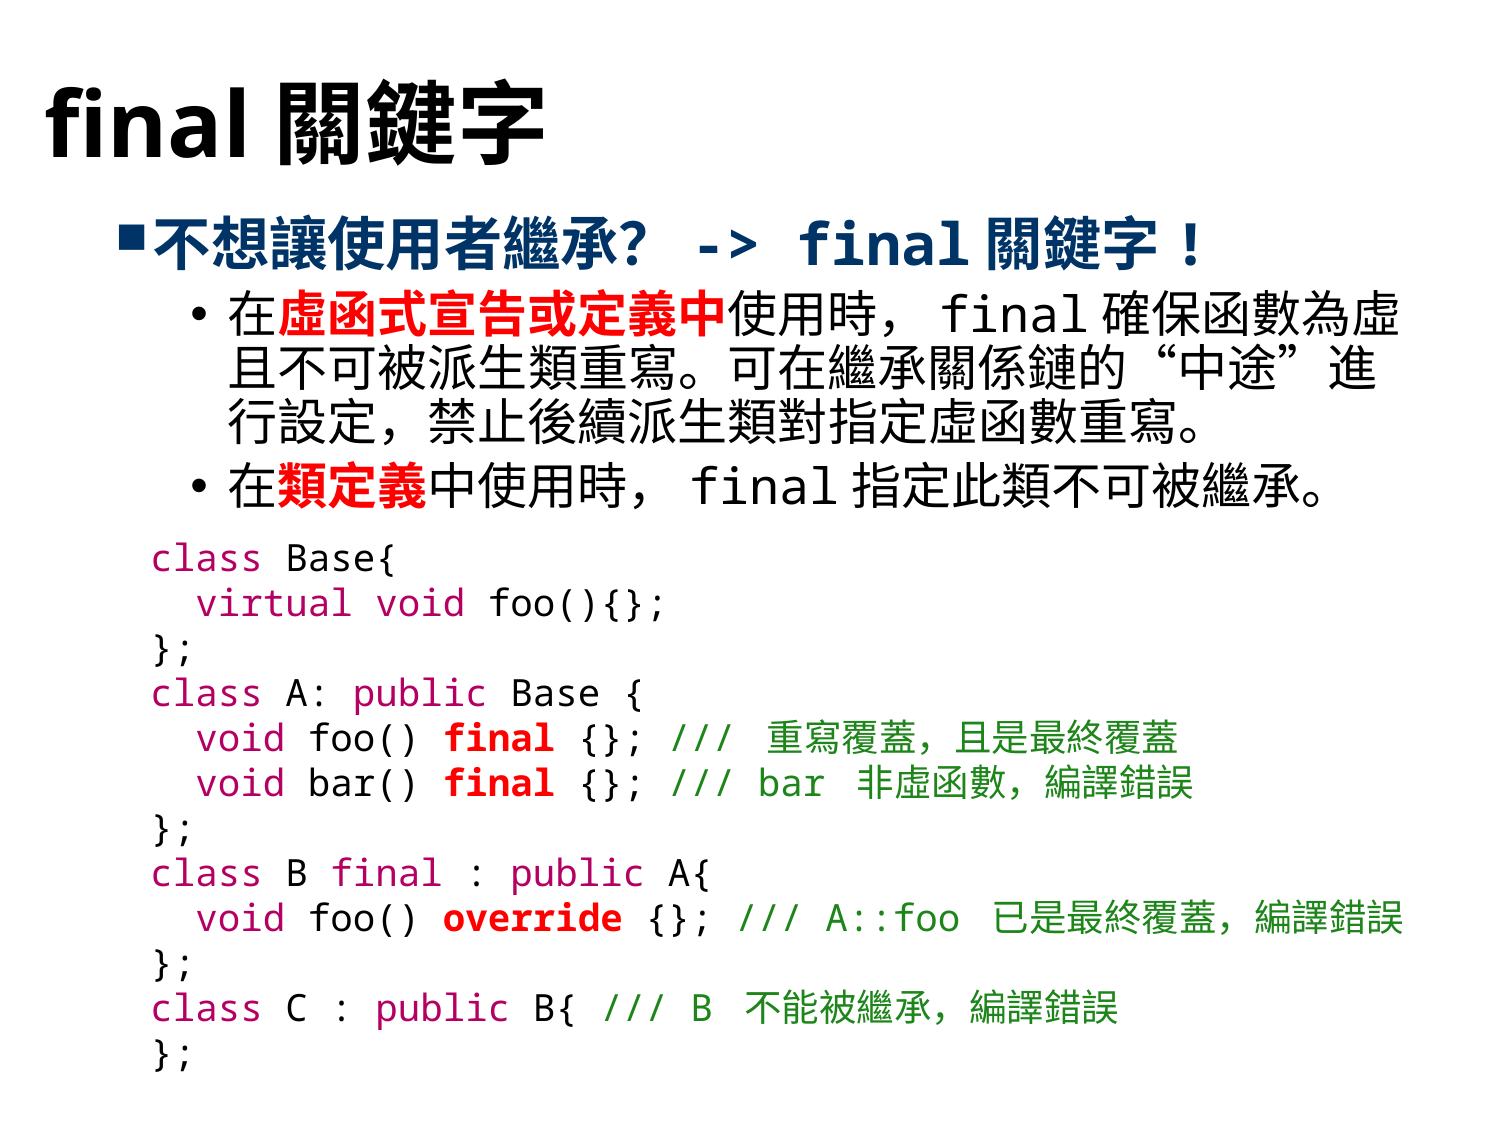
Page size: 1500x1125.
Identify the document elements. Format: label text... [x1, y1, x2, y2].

text_box class Base{ virtual void foo(){}; }; class A: public Base { void foo() final {}; /// 重寫覆蓋，且是最終覆蓋 void bar() final {}; /// bar 非虛函數，編譯錯誤 }; class B final : public A{ void foo() override {}; /// A::foo 已是最終覆蓋，編譯錯誤 }; class C : public B{ /// B 不能被繼承，編譯錯誤 }; [135, 527, 1459, 1082]
title final關鍵字 [29, 19, 1324, 237]
list 不想讓使用者繼承？-> final關鍵字! 在虛函式宣告或定義中使用時，final確保函數為虛且不可被派生類重寫。可在繼承關係鏈的“中途”進行設定，禁止後續派生類對指定虛函數重寫。 在類定義中使用時，final指定此類不可被繼承。 [100, 208, 1421, 988]
